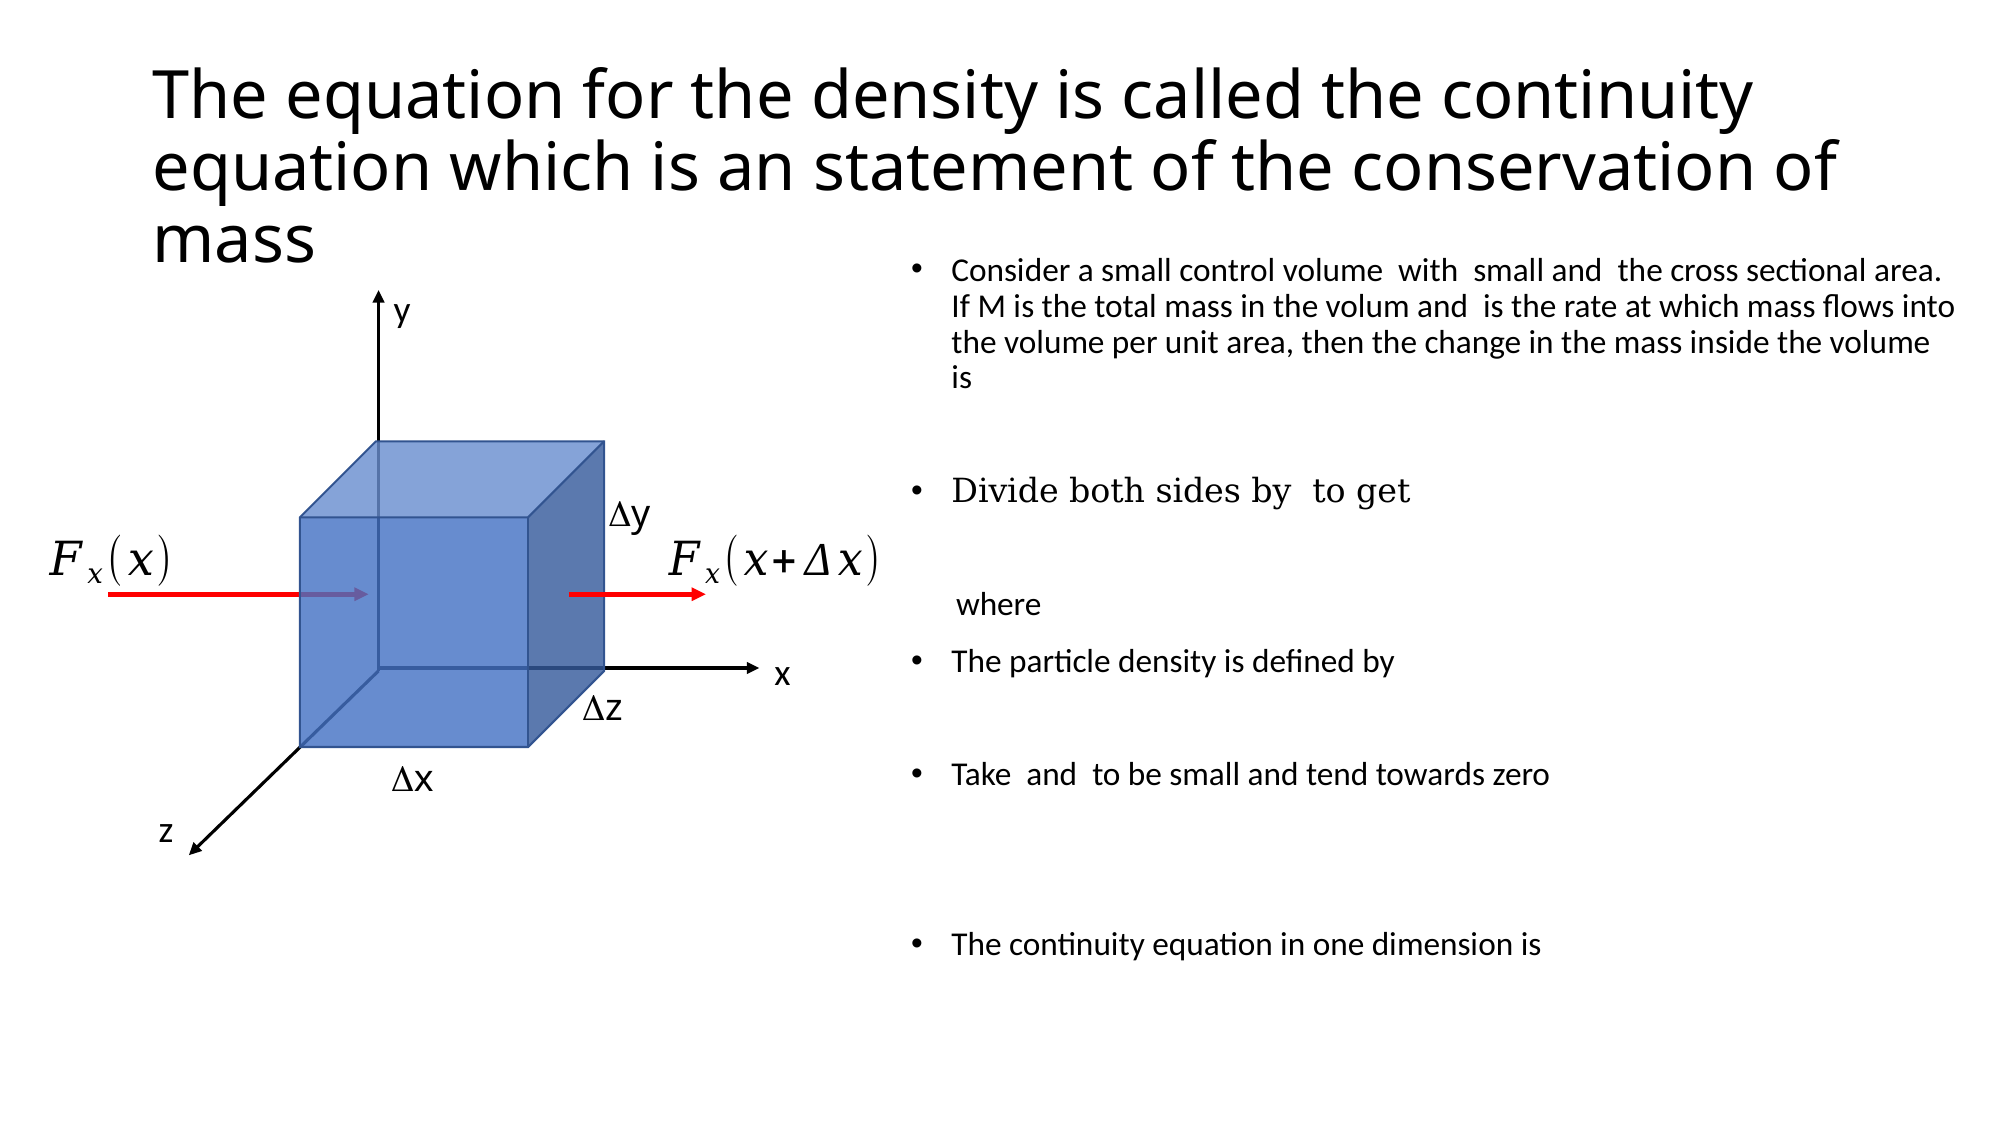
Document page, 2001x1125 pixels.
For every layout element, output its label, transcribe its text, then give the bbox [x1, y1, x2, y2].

text_box Dx [379, 746, 449, 807]
text_box z [144, 797, 189, 858]
text_box [379, 440, 606, 749]
text_box Dy [593, 481, 666, 542]
text_box Dz [569, 675, 638, 736]
text_box y [378, 277, 426, 337]
text_box [298, 440, 378, 670]
text_box x [759, 640, 806, 701]
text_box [189, 670, 379, 856]
title The equation for the density is called the continuity equation which is an statement of the conservation of mass [137, 59, 1863, 278]
